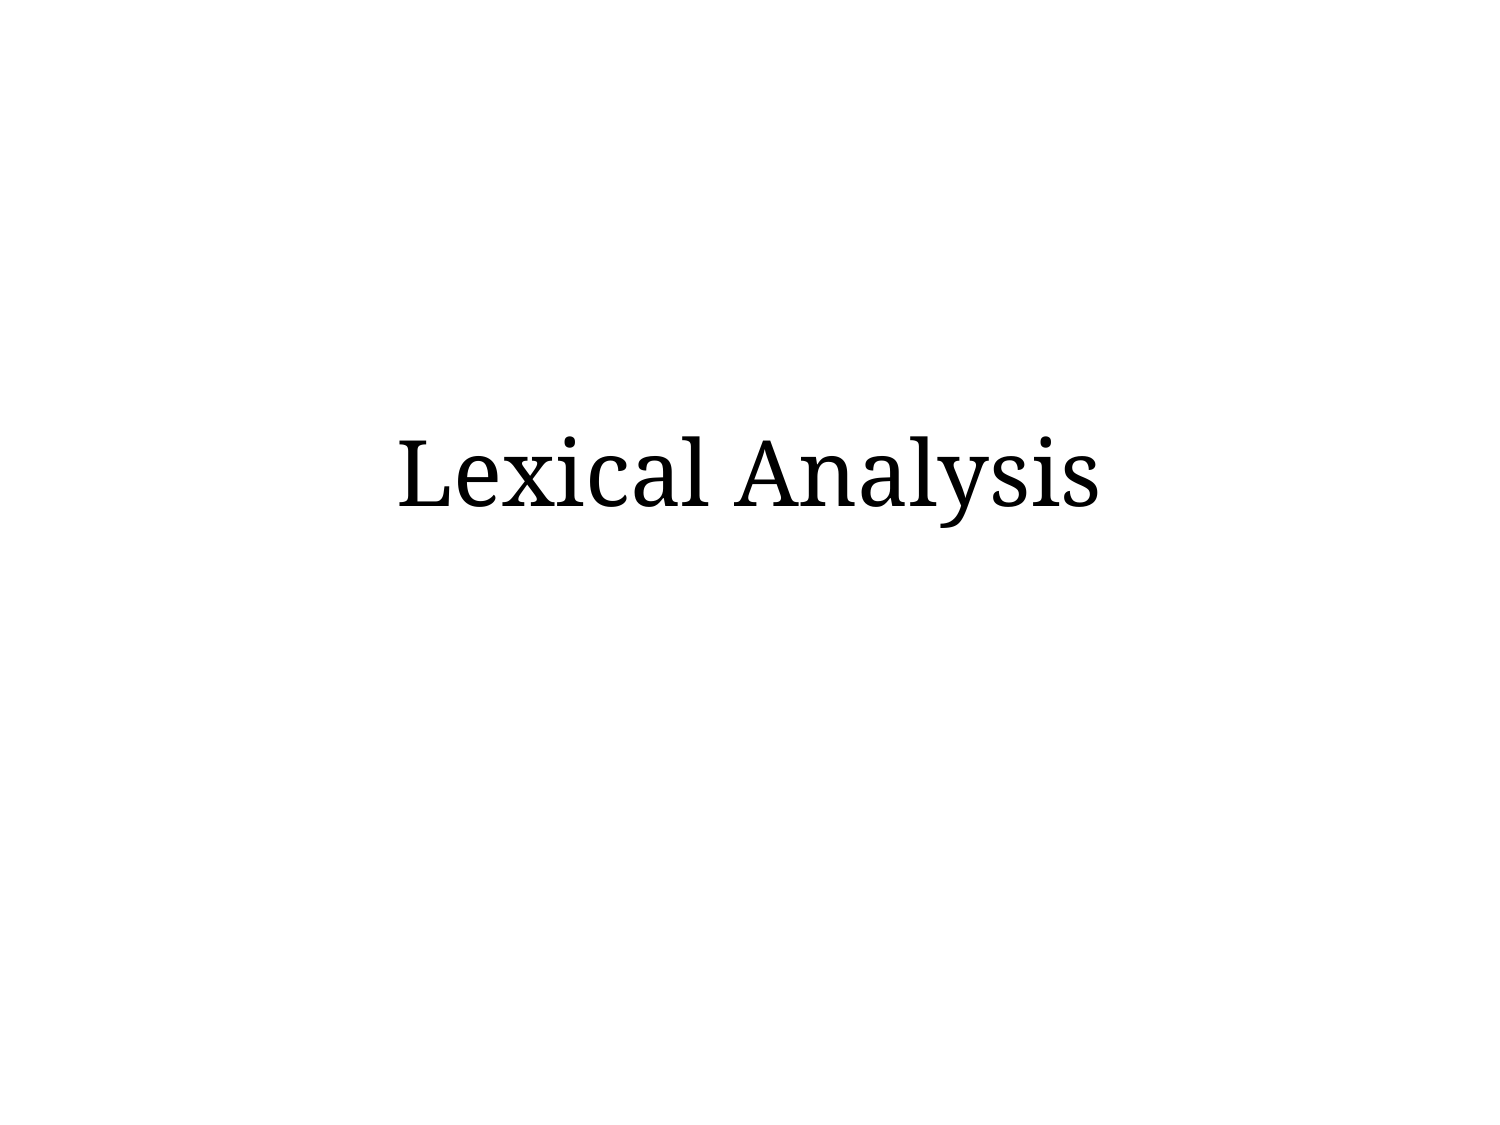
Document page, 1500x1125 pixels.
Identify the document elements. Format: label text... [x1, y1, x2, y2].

title Lexical Analysis [112, 349, 1388, 591]
